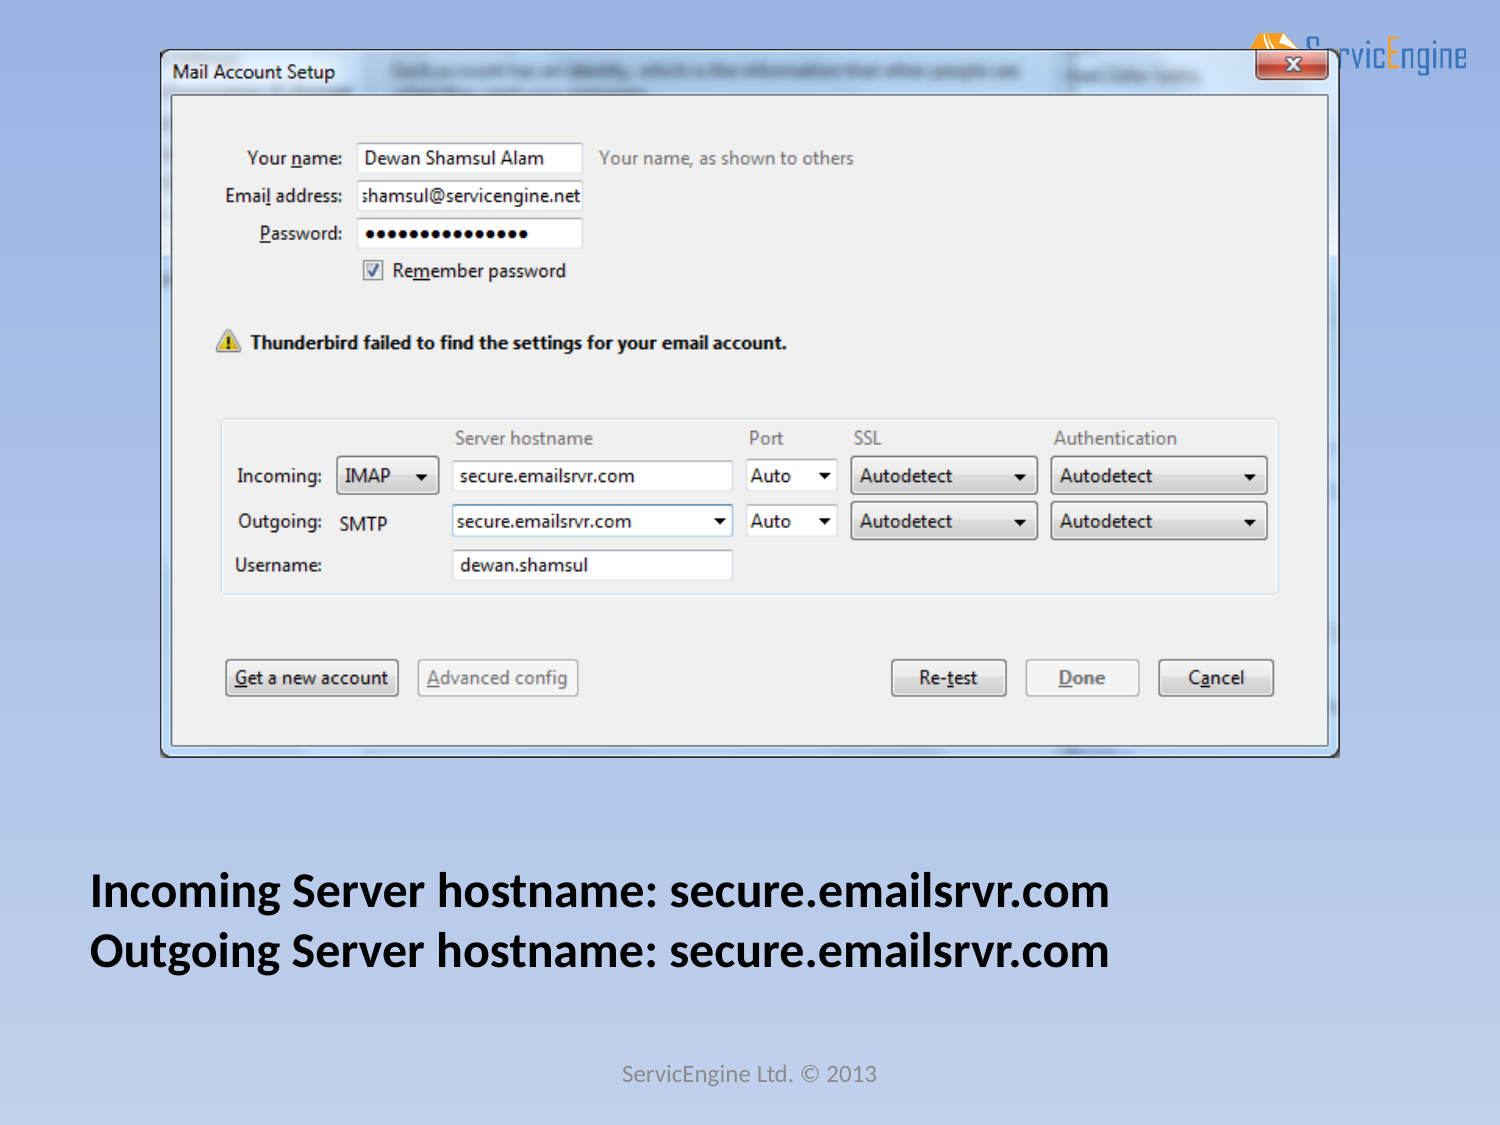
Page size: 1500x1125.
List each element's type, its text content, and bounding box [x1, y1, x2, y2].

picture [159, 29, 1466, 759]
text_box Incoming Server hostname: secure.emailsrvr.com Outgoing Server hostname: secure.emailsrvr.com [74, 849, 1425, 1045]
footer ServicEngine Ltd. © 2013 [512, 1042, 988, 1103]
